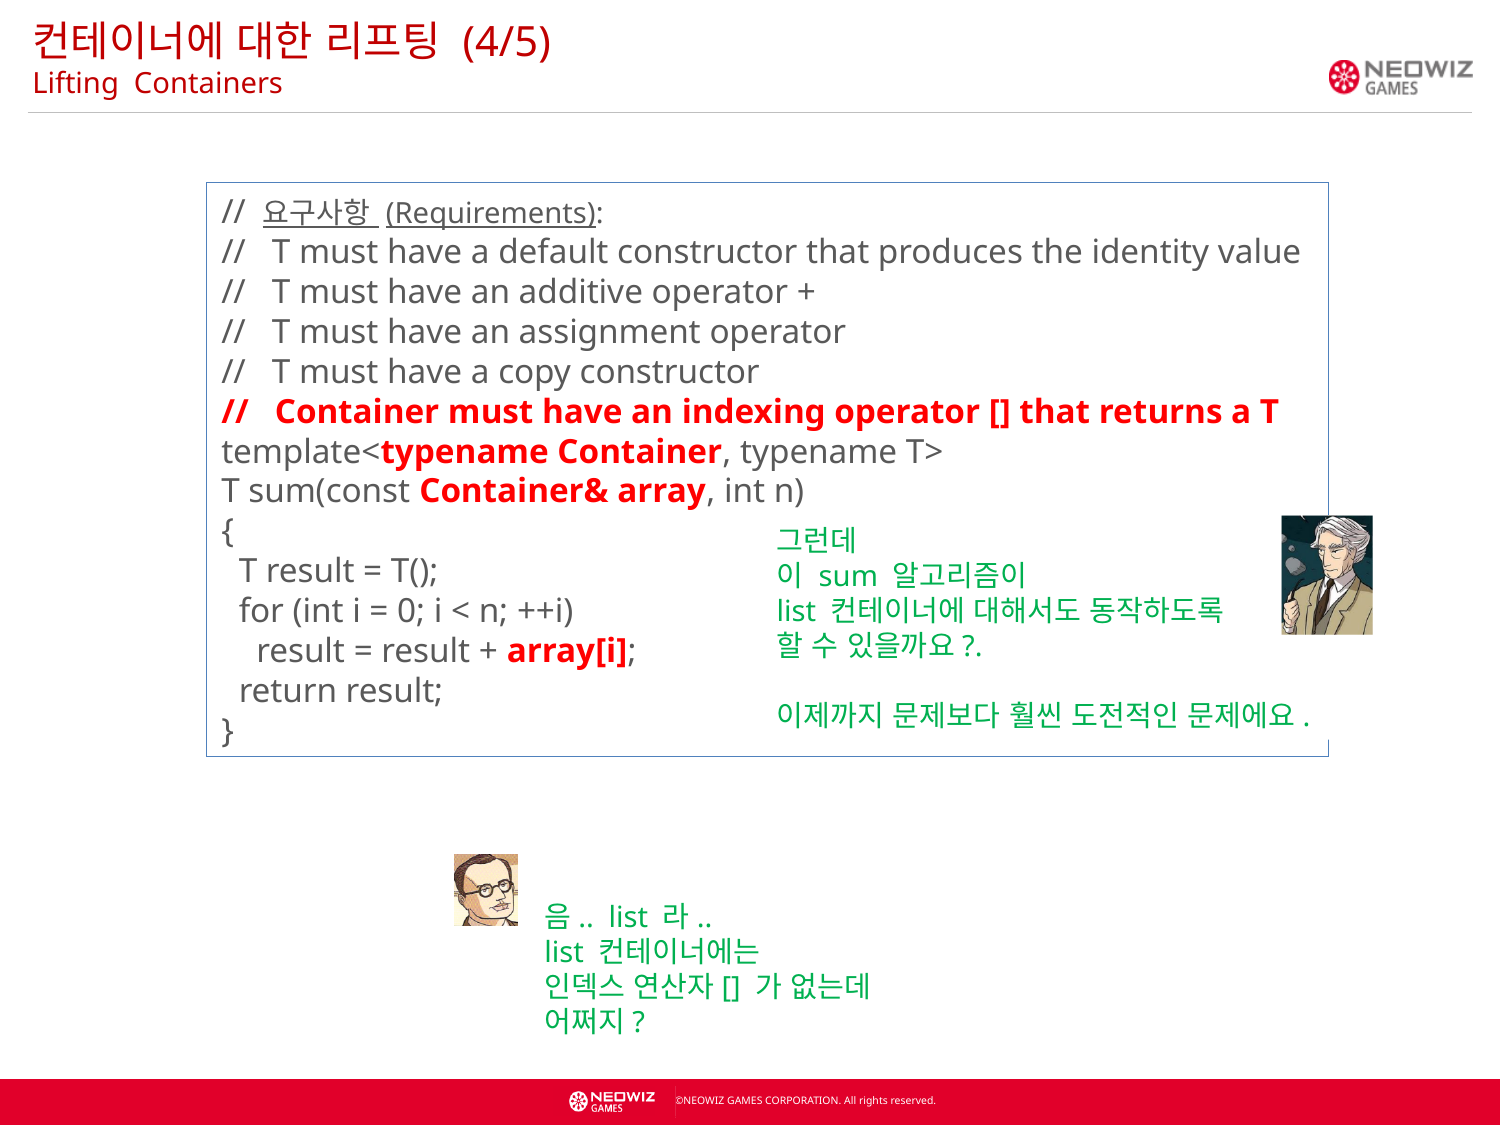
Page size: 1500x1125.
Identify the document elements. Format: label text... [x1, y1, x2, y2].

picture [1281, 514, 1373, 635]
picture [553, 1086, 654, 1116]
text_box 음.. list 라.. list 컨테이너에는 인덱스 연산자[] 가 없는데 어쩌지? [529, 890, 895, 1046]
picture [1368, 60, 1473, 96]
text_box // 요구사항 (Requirements): // T must have a default constructor that produces the identity value // T must have an additive operator + // T must have an assignment operator // T must have a copy constructor // Container must have an indexing operator [] that returns a T template<typename Container, typename T> T sum(const Container& array, int n) { T result = T(); for (int i = 0; i < n; ++i) result = result + array[i]; return result; } [206, 182, 1329, 757]
text_box 컨테이너에 대한 리프팅 (4/5) Lifting Containers [17, 0, 1368, 114]
picture [454, 854, 518, 926]
text_box 그런데 이 sum 알고리즘이 list 컨테이너에 대해서도 동작하도록 할 수 있을까요?. 이제까지 문제보다 훨씬 도전적인 문제에요. [761, 515, 1388, 740]
